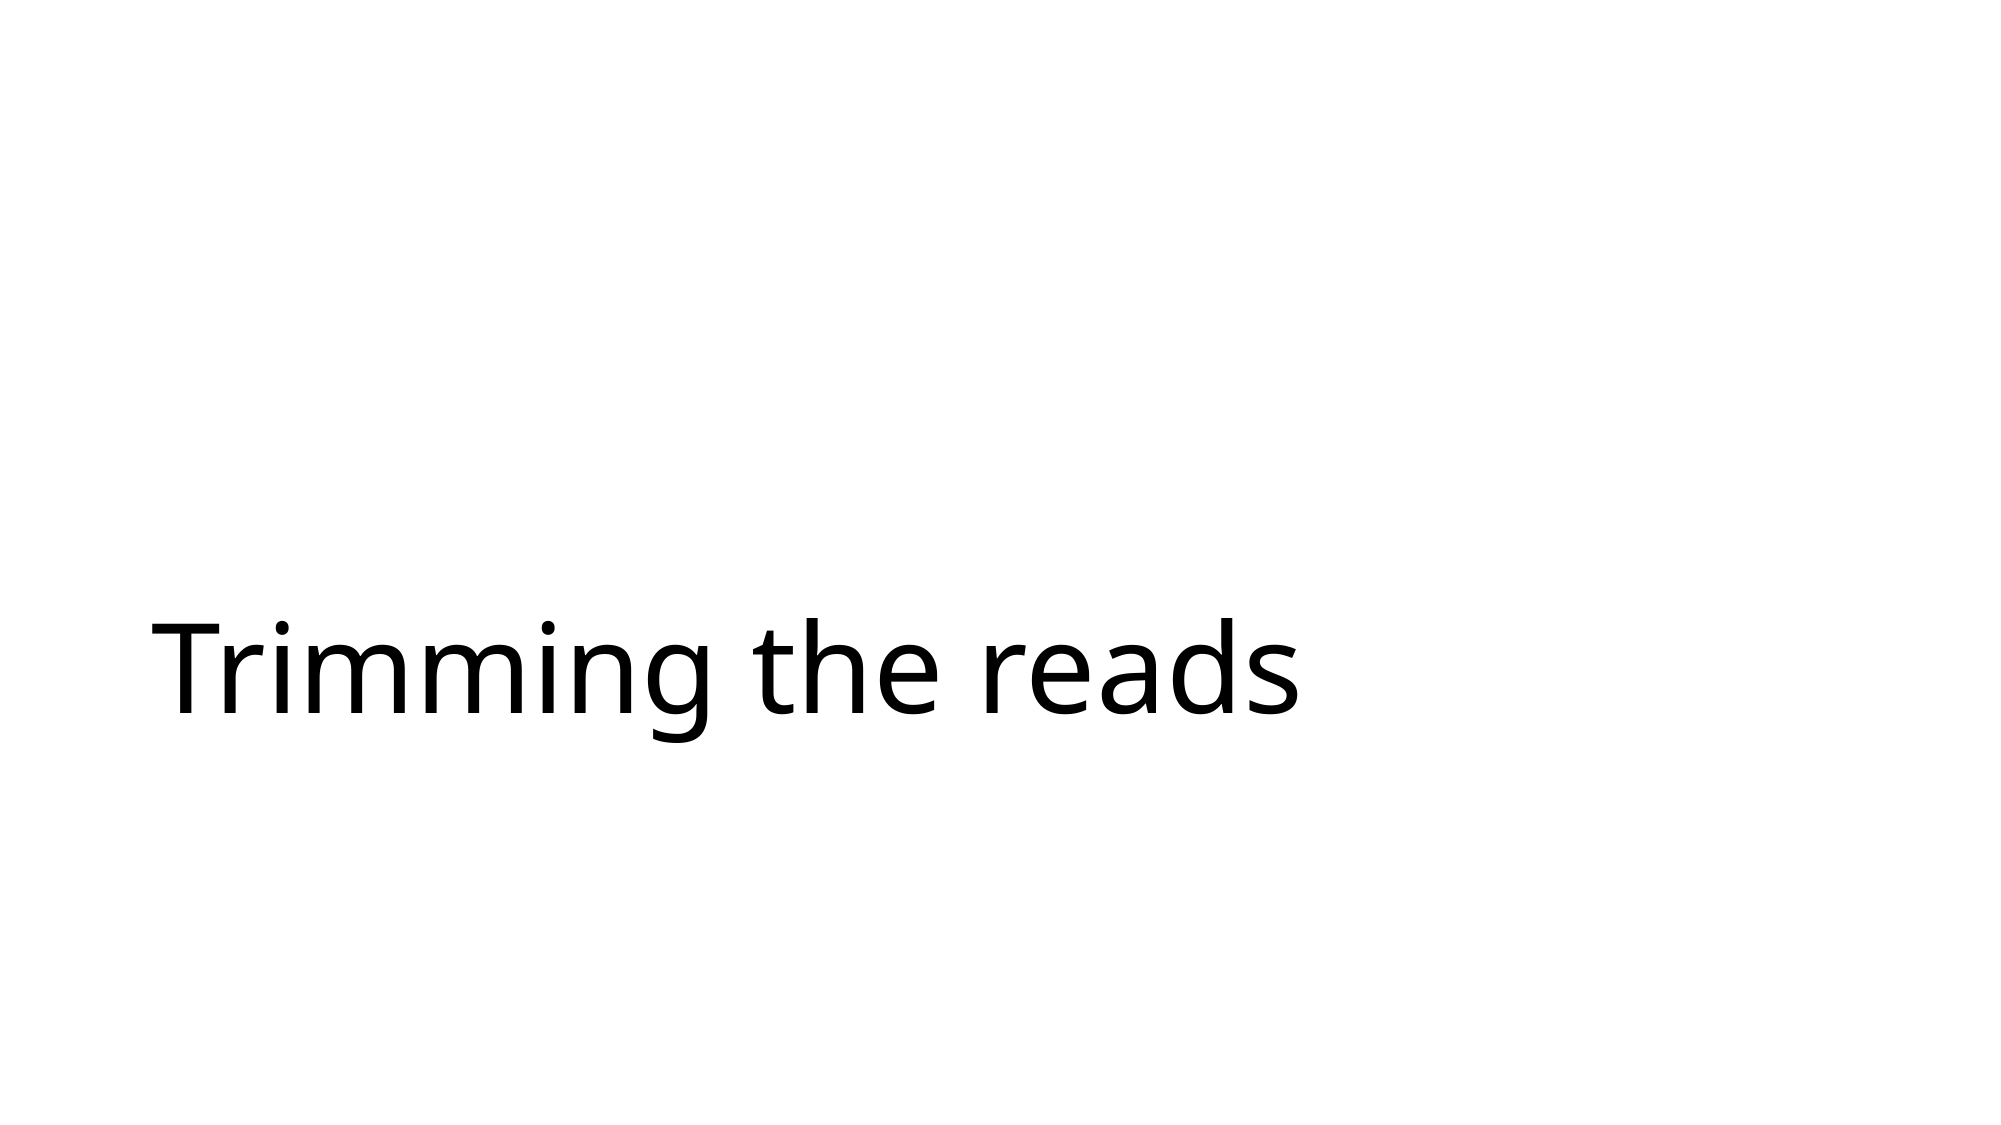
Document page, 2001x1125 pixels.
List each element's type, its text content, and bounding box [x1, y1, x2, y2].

title Trimming the reads [136, 280, 1862, 749]
